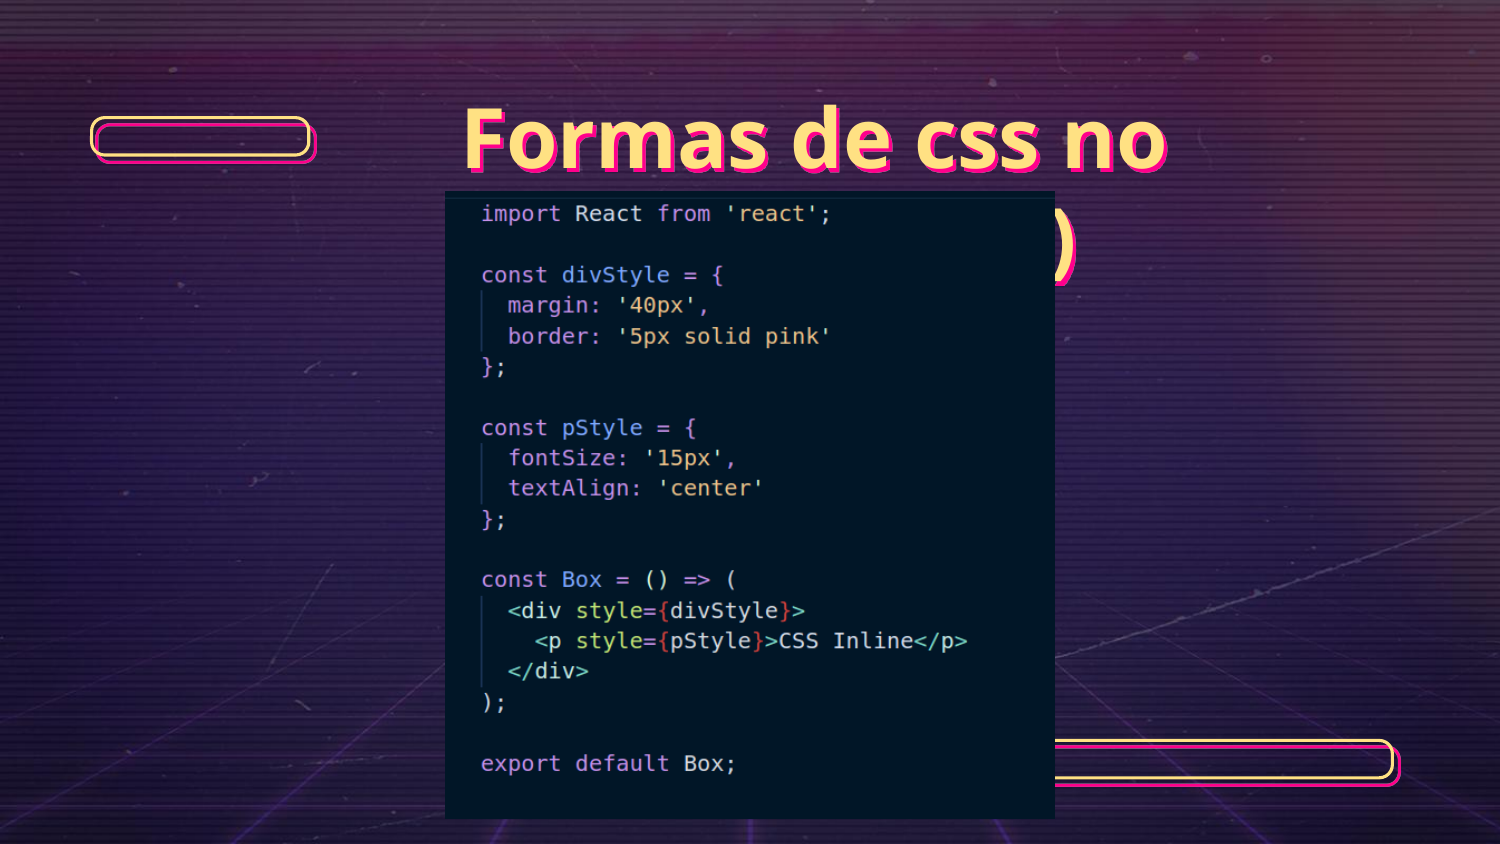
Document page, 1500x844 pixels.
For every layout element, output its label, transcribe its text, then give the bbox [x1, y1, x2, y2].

picture [0, 0, 1500, 844]
title Formas de css no React(inline) [182, 69, 1447, 164]
